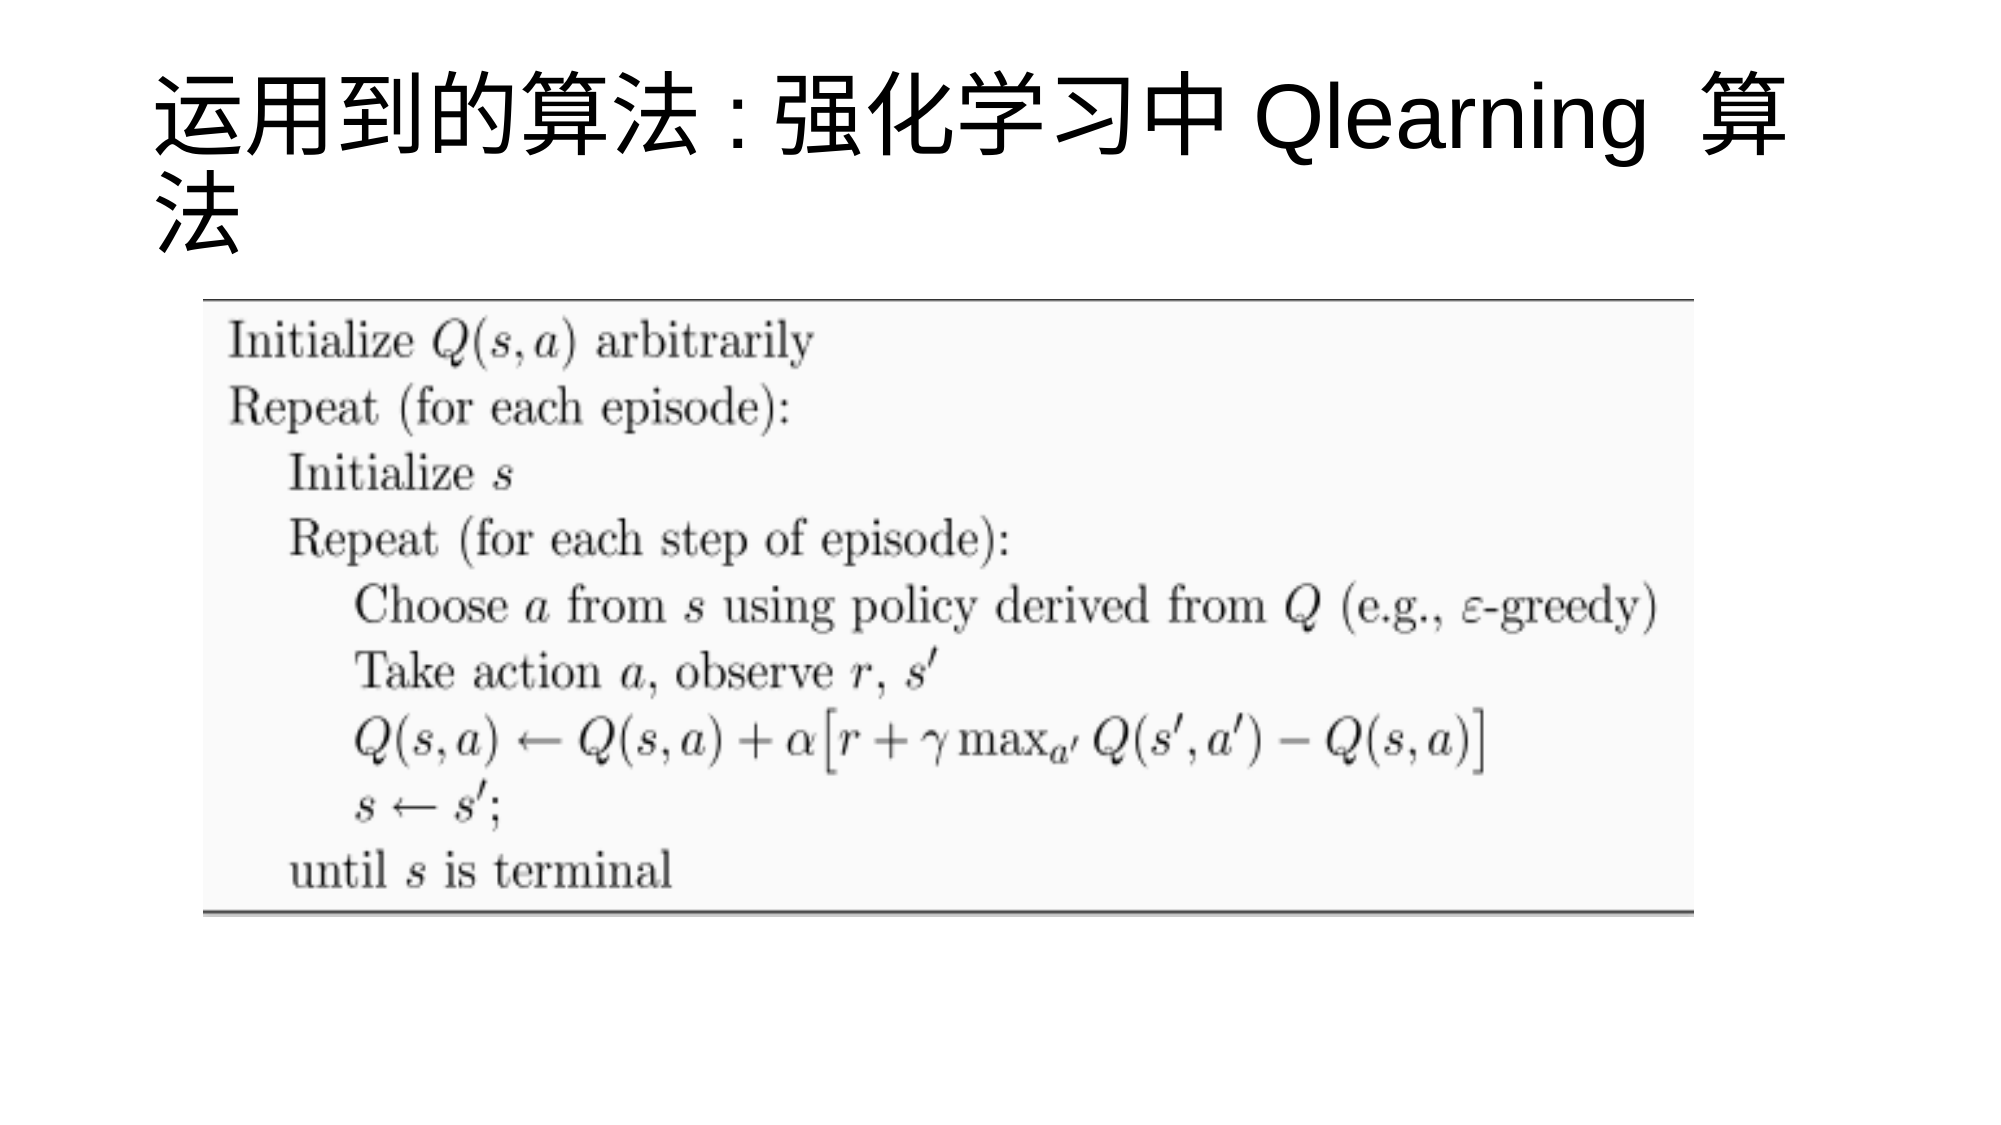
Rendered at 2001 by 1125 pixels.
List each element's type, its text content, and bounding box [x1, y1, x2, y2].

title 运用到的算法:强化学习中Qlearning 算法 [137, 59, 1863, 278]
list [202, 299, 1694, 917]
